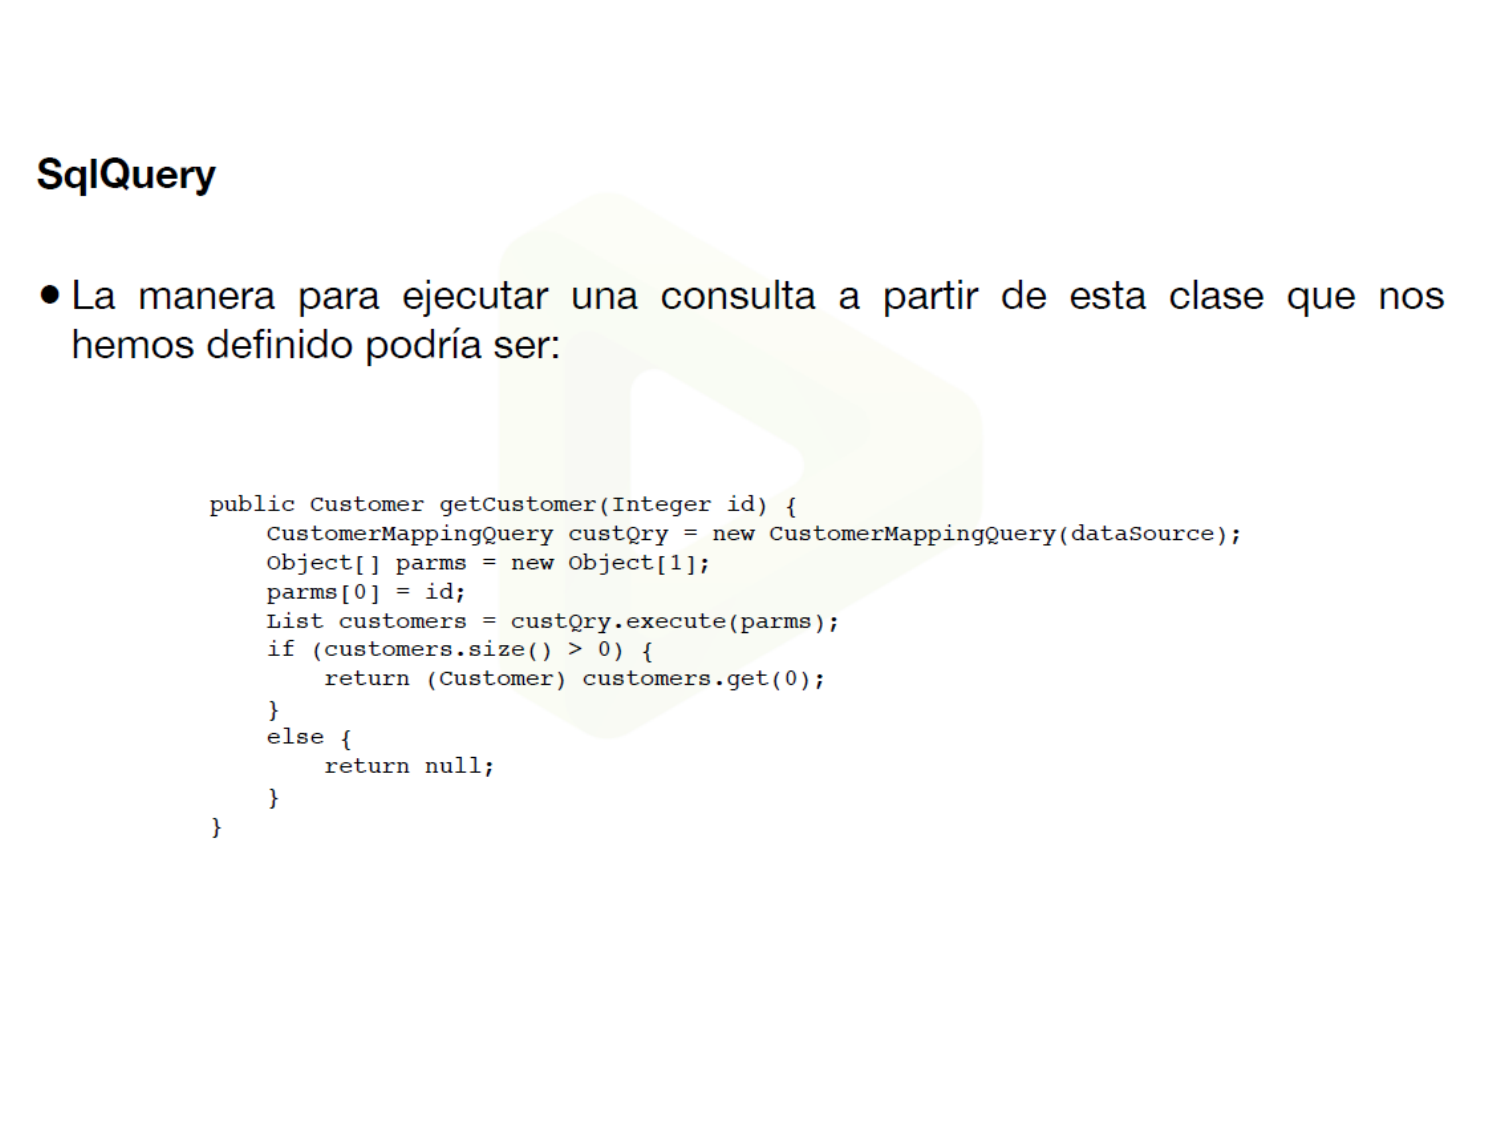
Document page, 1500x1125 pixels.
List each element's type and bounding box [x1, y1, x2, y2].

picture [0, 139, 1484, 858]
